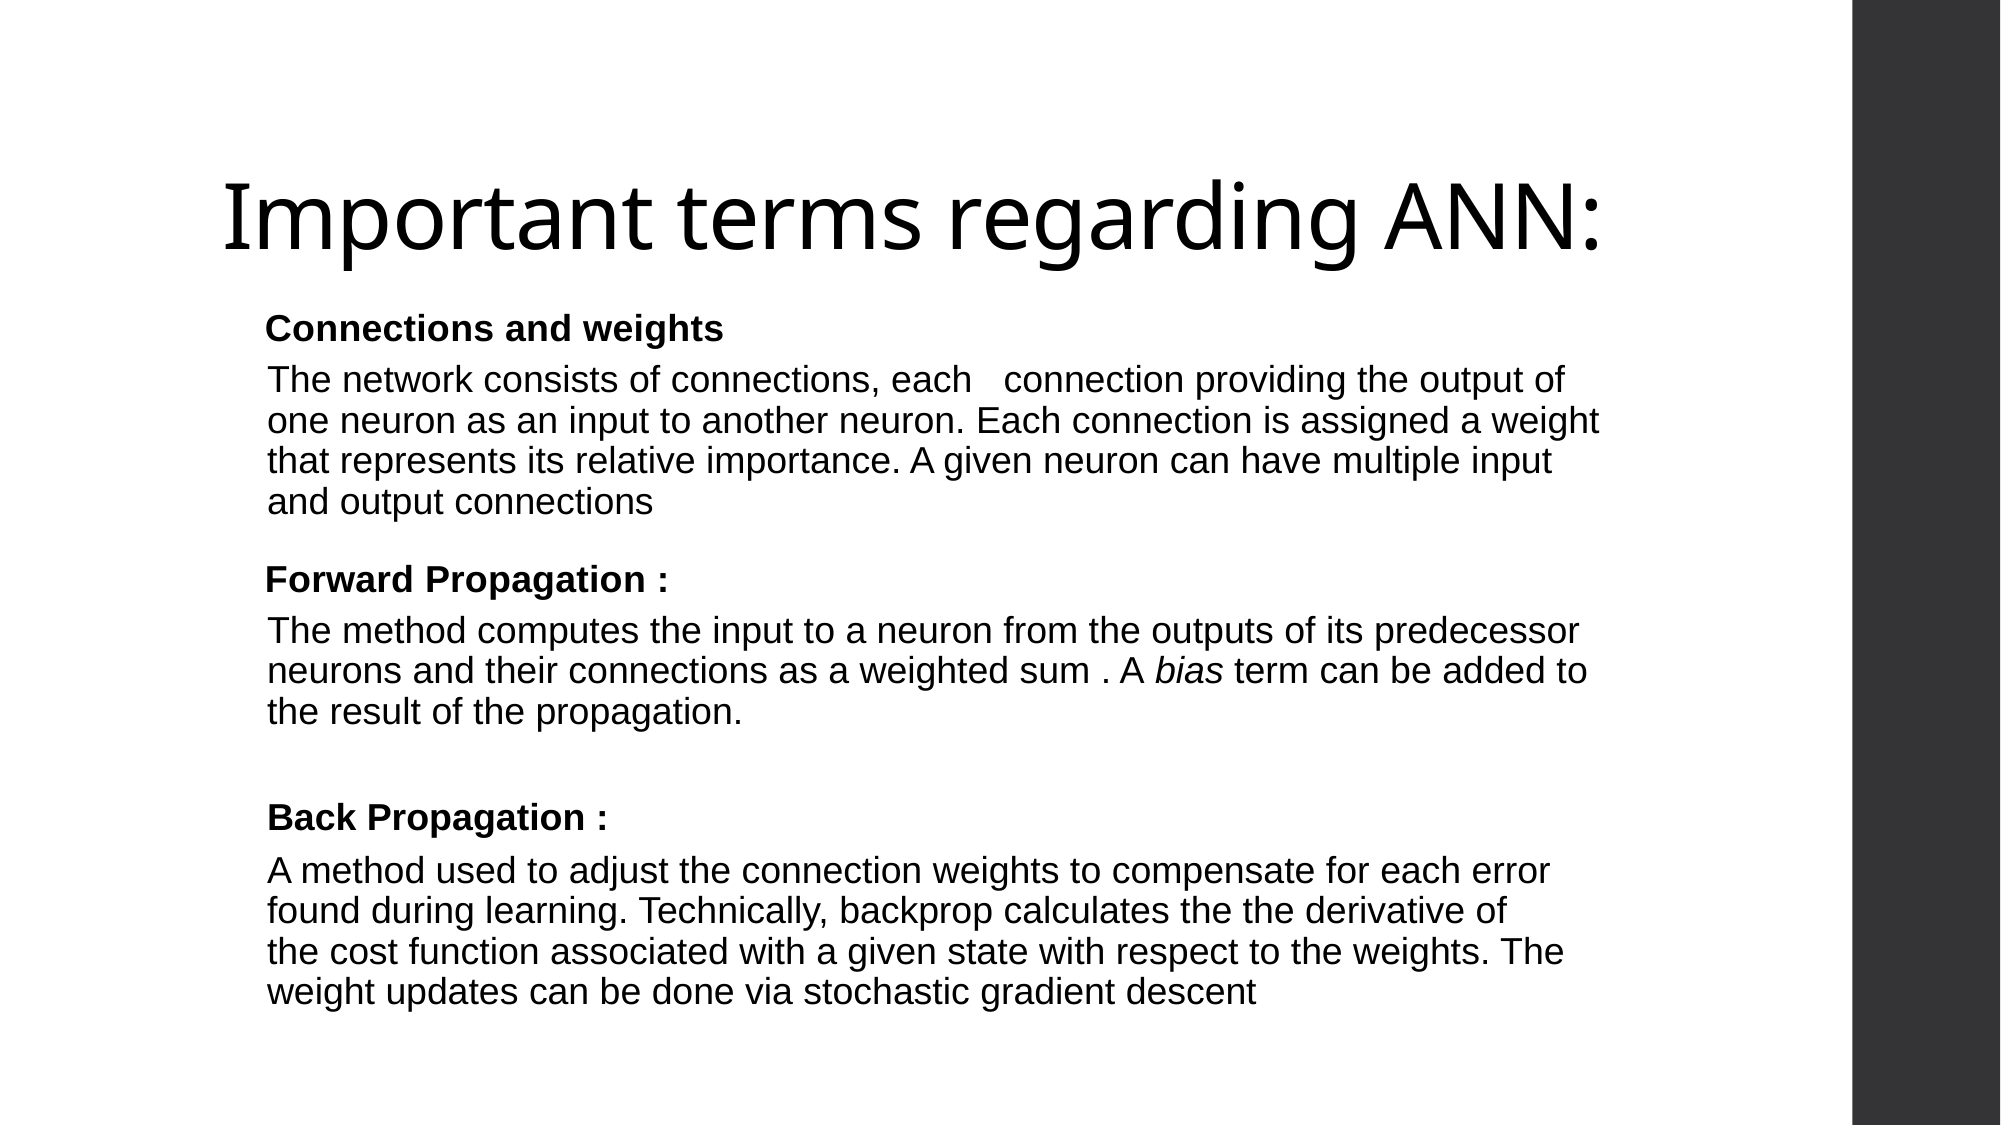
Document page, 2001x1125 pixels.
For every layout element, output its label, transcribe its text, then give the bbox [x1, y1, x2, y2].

title Important terms regarding ANN: [206, 60, 1797, 278]
list Connections and weights The network consists of connections, each connection providing the output of one neuron as an input to another neuron. Each connection is assigned a weight that represents its relative importance. A given neuron can have multiple input and output connections Forward Propagation : The method computes the input to a neuron from the outputs of its predecessor neurons and their connections as a weighted sum . A bias term can be added to the result of the propagation. Back Propagation : A method used to adjust the connection weights to compensate for each error found during learning. Technically, backprop calculates the the derivative of the cost function associated with a given state with respect to the weights. The weight updates can be done via stochastic gradient descent [206, 299, 1617, 1014]
